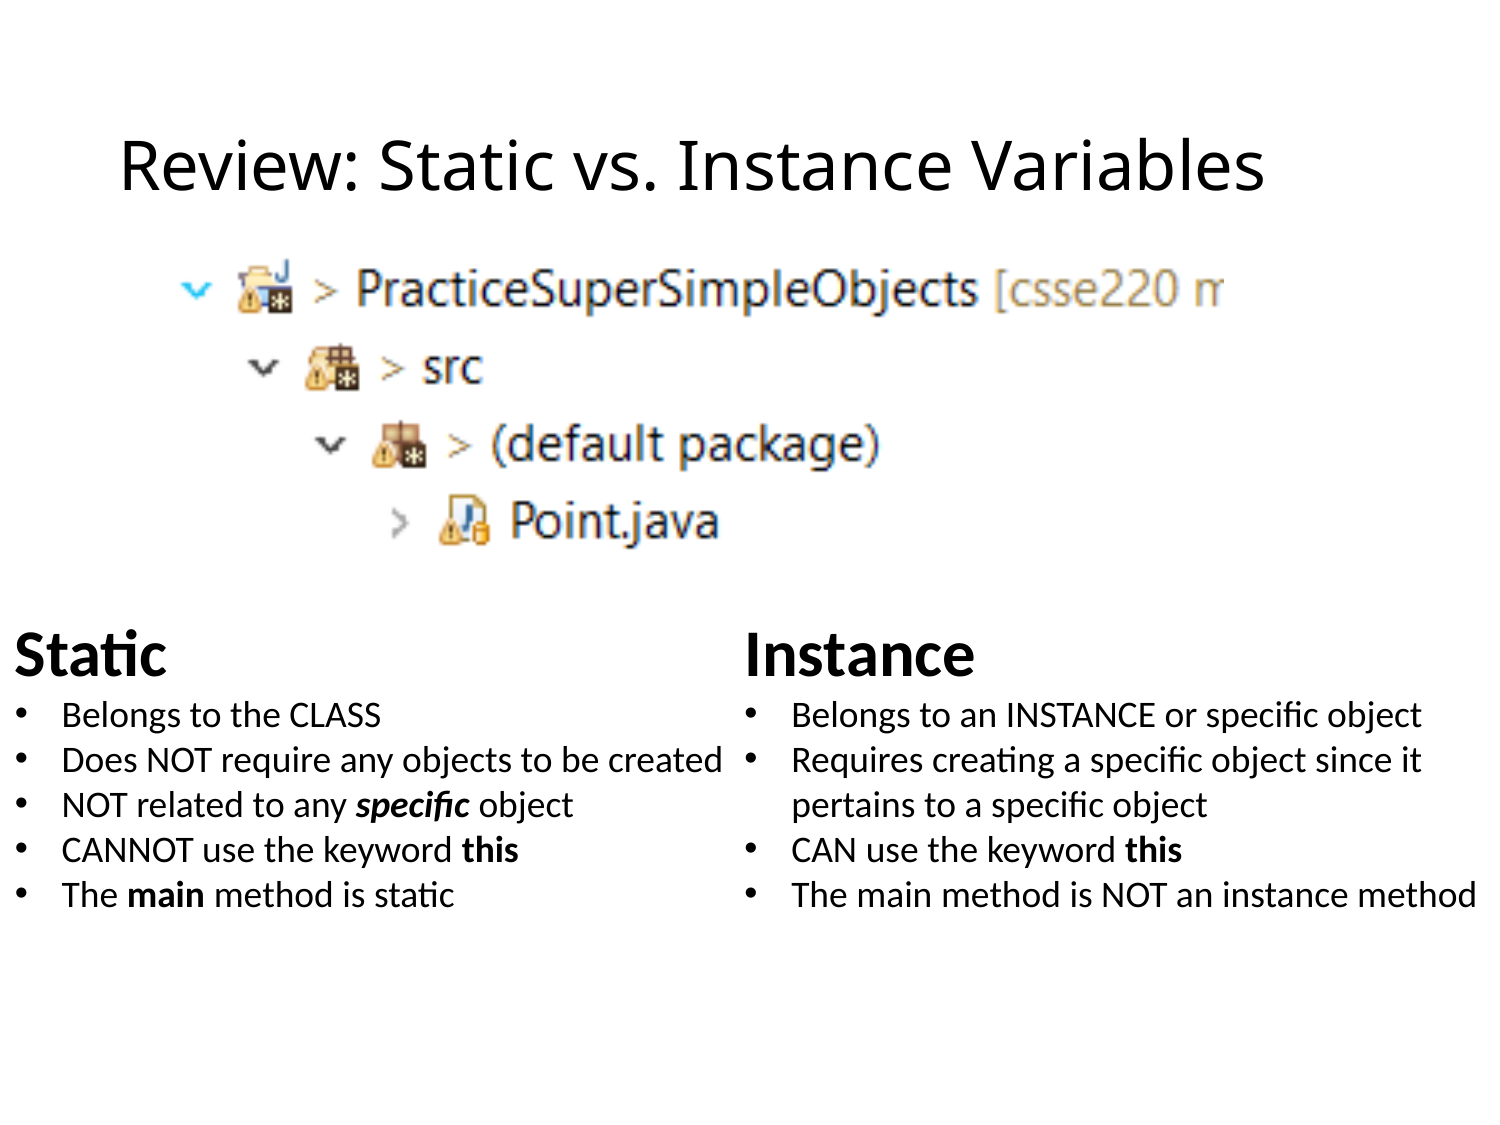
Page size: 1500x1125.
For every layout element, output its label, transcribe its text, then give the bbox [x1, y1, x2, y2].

text_box Static Belongs to the CLASS Does NOT require any objects to be created NOT related to any specific object CANNOT use the keyword this The main method is static [0, 602, 729, 968]
title Review: Static vs. Instance Variables [103, 59, 1397, 278]
text_box Instance Belongs to an INSTANCE or specific object Requires creating a specific object since it pertains to a specific object CAN use the keyword this The main method is NOT an instance method [729, 602, 1500, 968]
picture [129, 257, 1224, 563]
